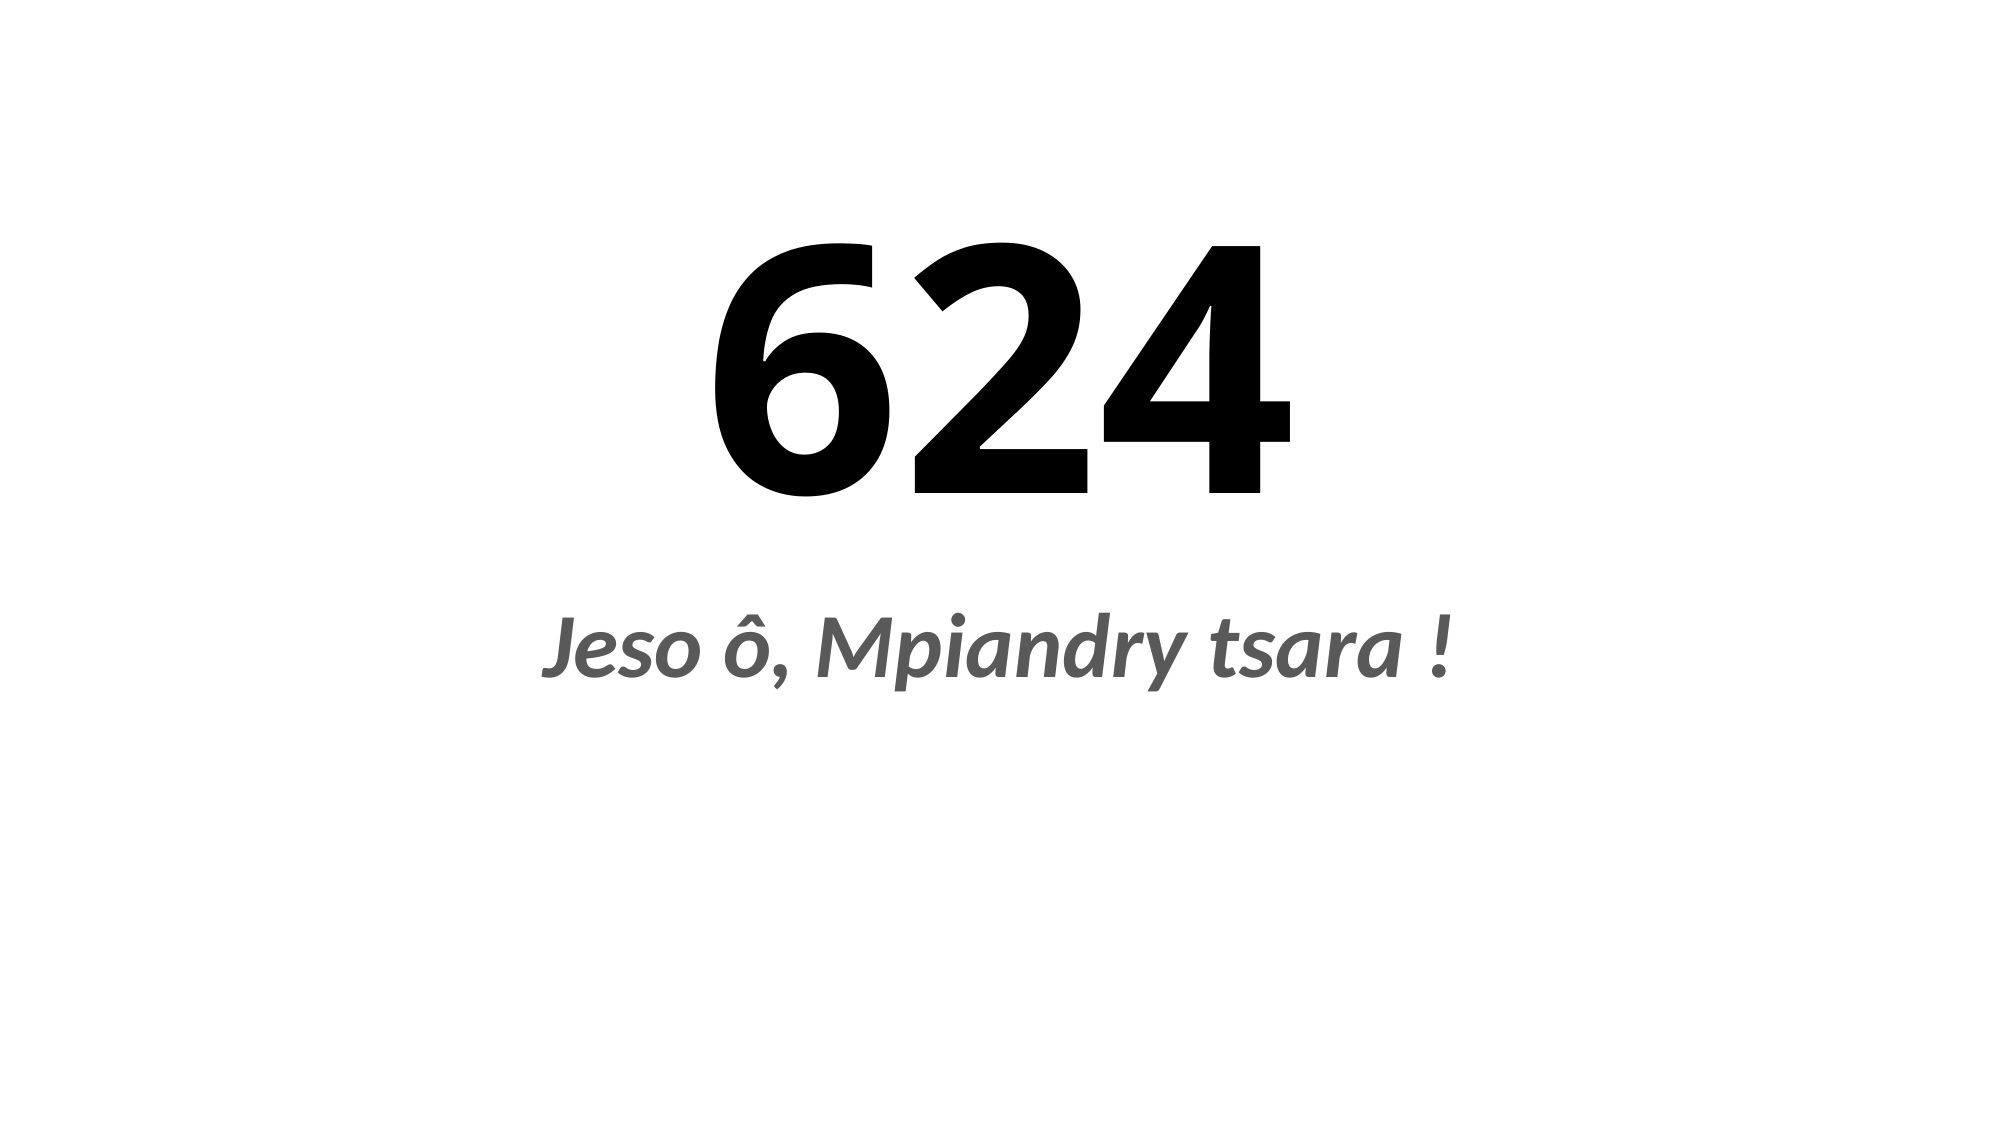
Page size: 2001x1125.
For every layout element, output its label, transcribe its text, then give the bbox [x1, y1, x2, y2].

title 624 [249, 184, 1750, 576]
subtitle Jeso ô, Mpiandry tsara ! [249, 590, 1750, 863]
